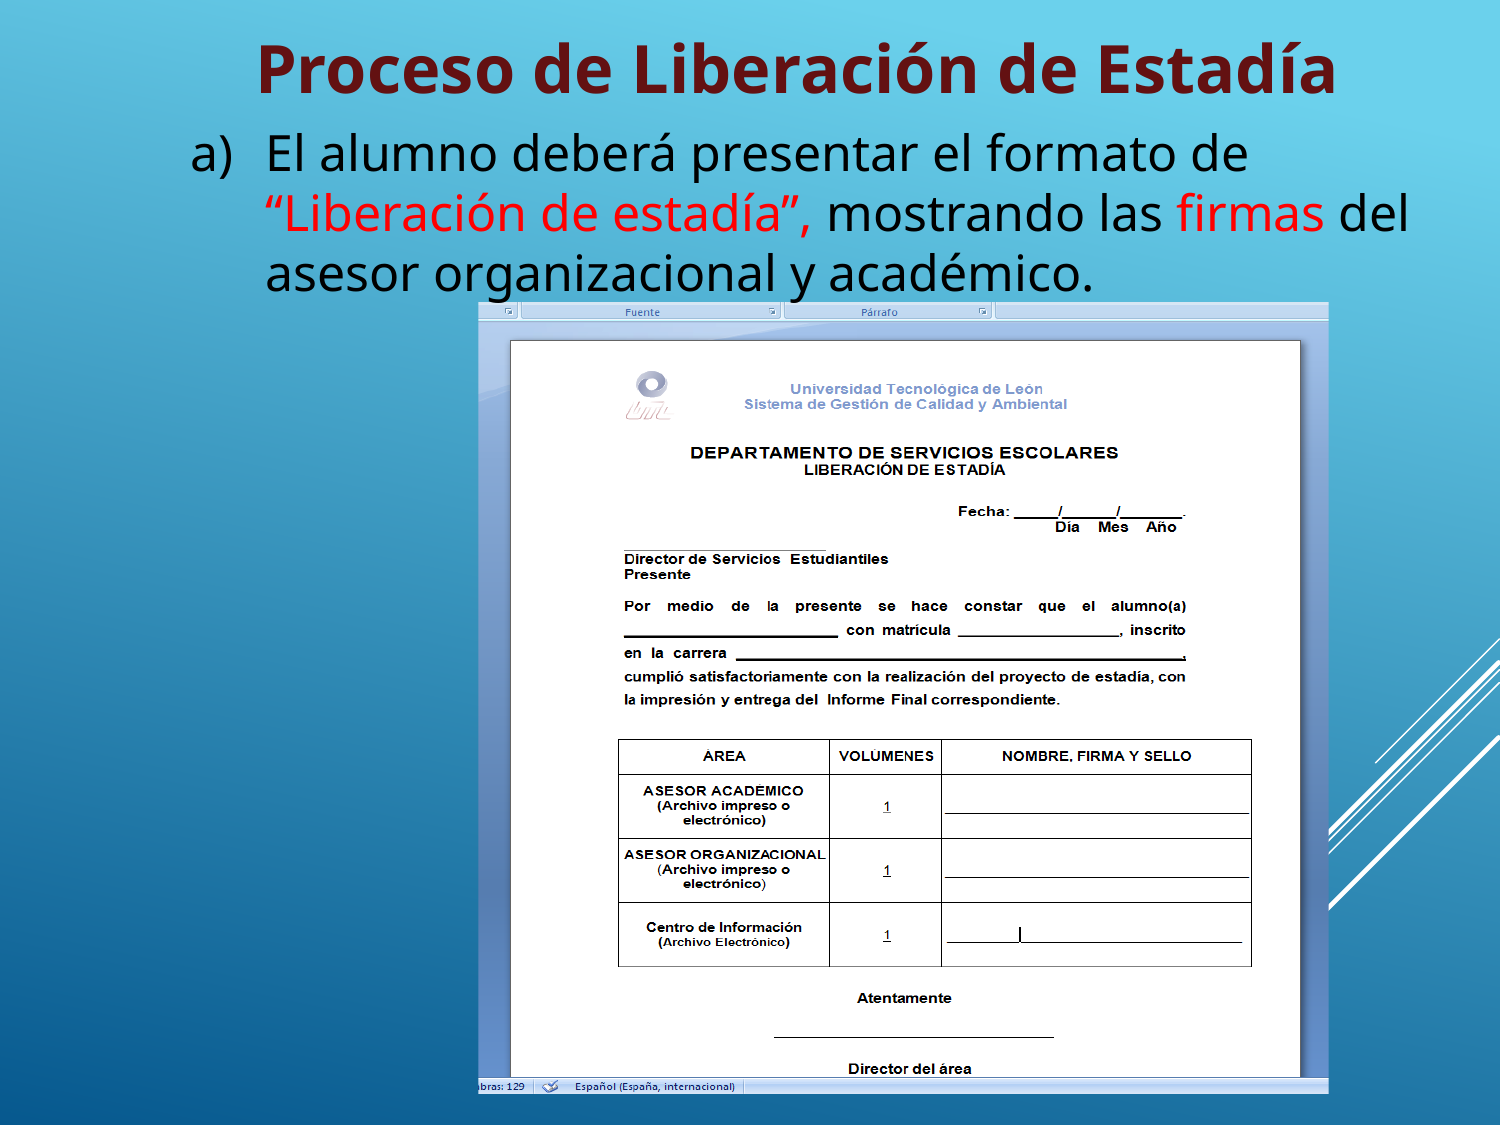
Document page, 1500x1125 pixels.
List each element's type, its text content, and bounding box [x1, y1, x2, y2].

text_box El alumno deberá presentar el formato de “Liberación de estadía”, mostrando las firmas del asesor organizacional y académico. [175, 113, 1500, 309]
text_box Proceso de Liberación de Estadía [171, 19, 1424, 114]
picture [477, 302, 1329, 1095]
